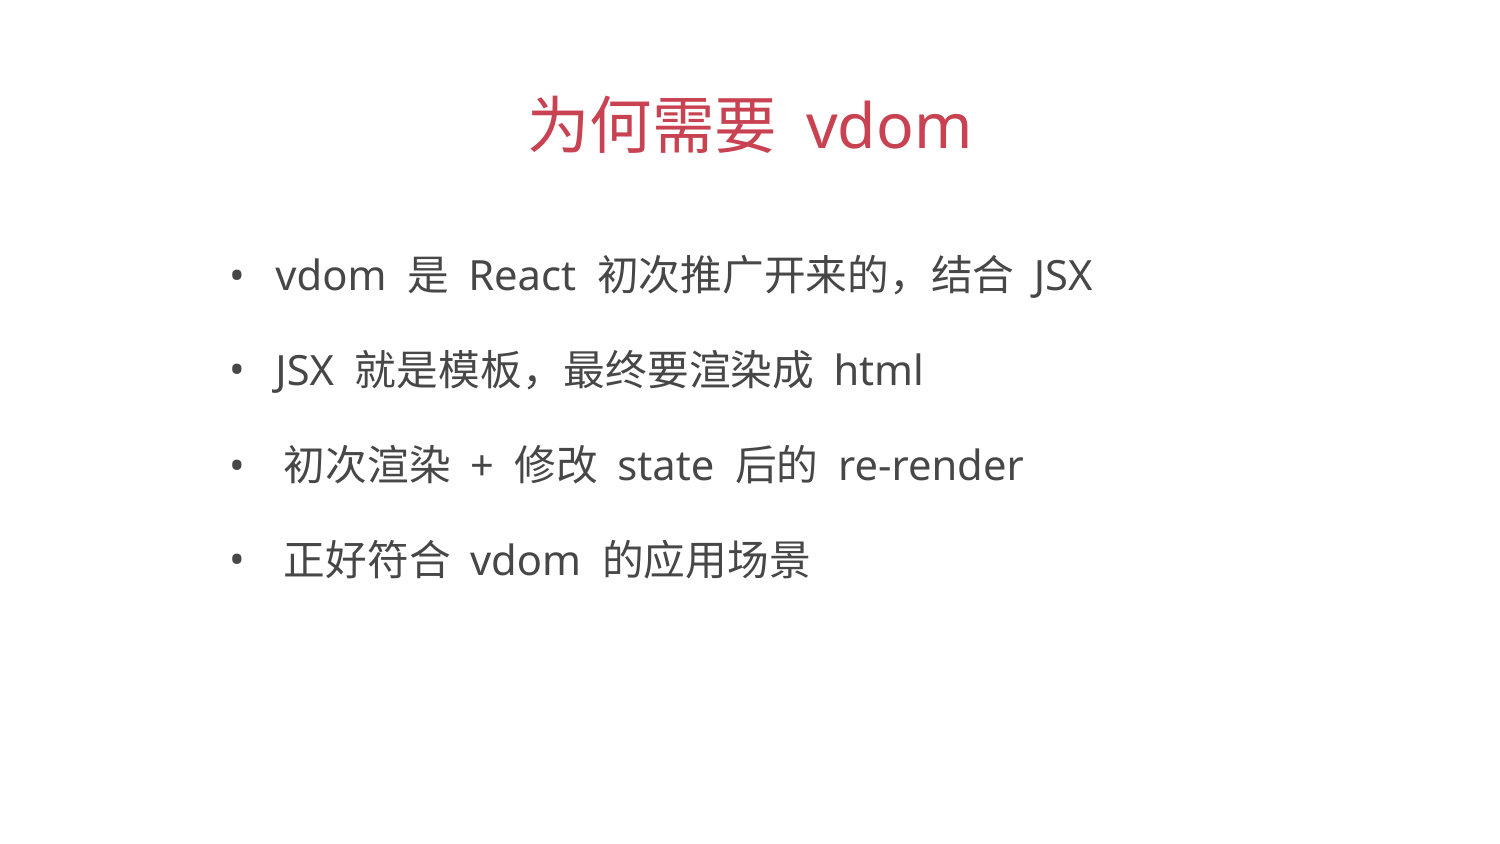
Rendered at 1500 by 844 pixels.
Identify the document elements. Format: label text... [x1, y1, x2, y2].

text_box vdom 是 React 初次推广开来的，结合 JSX [229, 248, 1220, 299]
text_box JSX 就是模板，最终要渲染成 html [229, 343, 1365, 394]
text_box 初次渲染 + 修改 state 后的 re-render [229, 438, 1220, 489]
text_box 为何需要 vdom [527, 86, 973, 162]
text_box 正好符合 vdom 的应用场景 [229, 533, 1220, 584]
